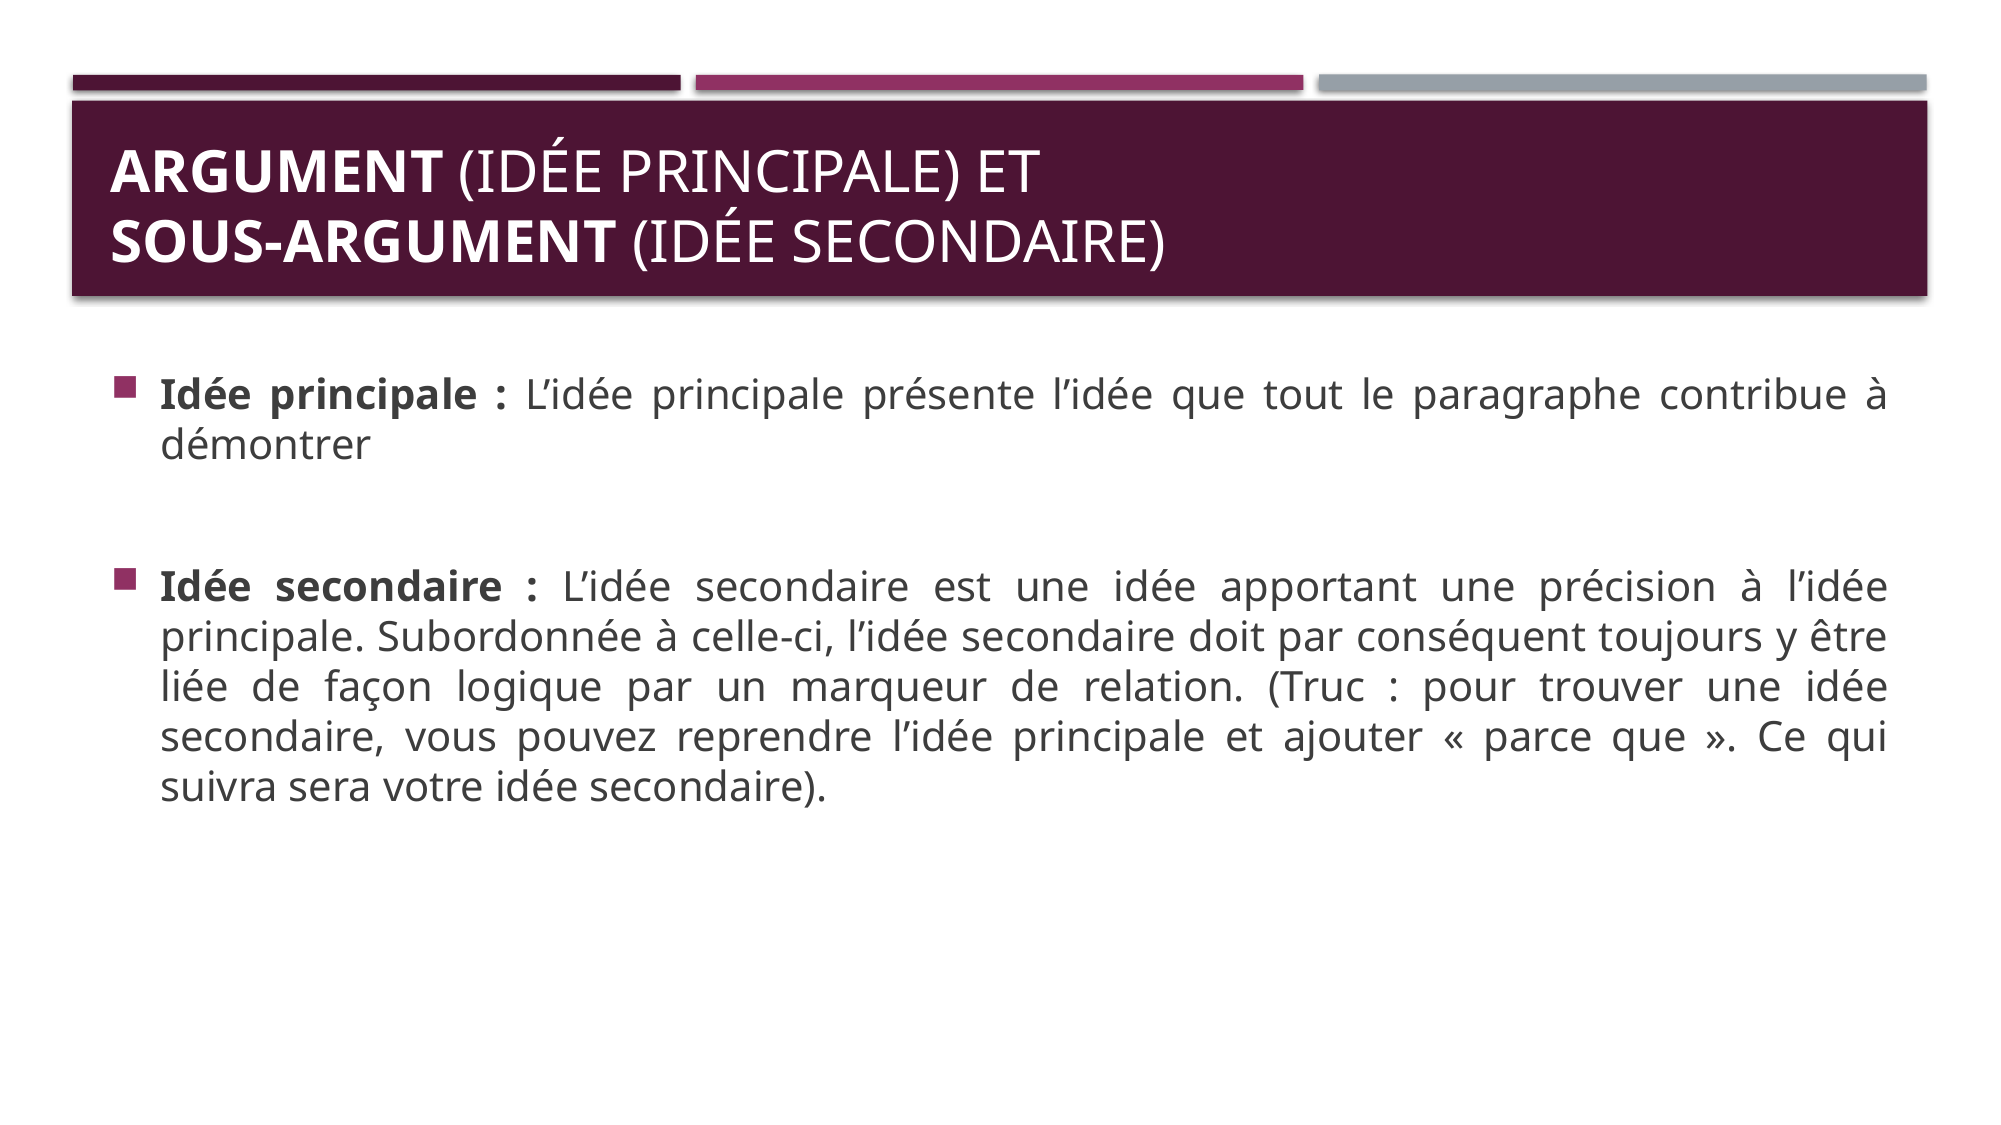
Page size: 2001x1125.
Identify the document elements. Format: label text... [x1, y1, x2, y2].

title Argument (idée principale) et sous-argument (idée secondaire) [95, 115, 1905, 282]
list Idée principale : L’idée principale présente l’idée que tout le paragraphe contribue à démontrer Idée secondaire : L’idée secondaire est une idée apportant une précision à l’idée principale. Subordonnée à celle-ci, l’idée secondaire doit par conséquent toujours y être liée de façon logique par un marqueur de relation. (Truc : pour trouver une idée secondaire, vous pouvez reprendre l’idée principale et ajouter « parce que ». Ce qui suivra sera votre idée secondaire). [95, 357, 1905, 962]
